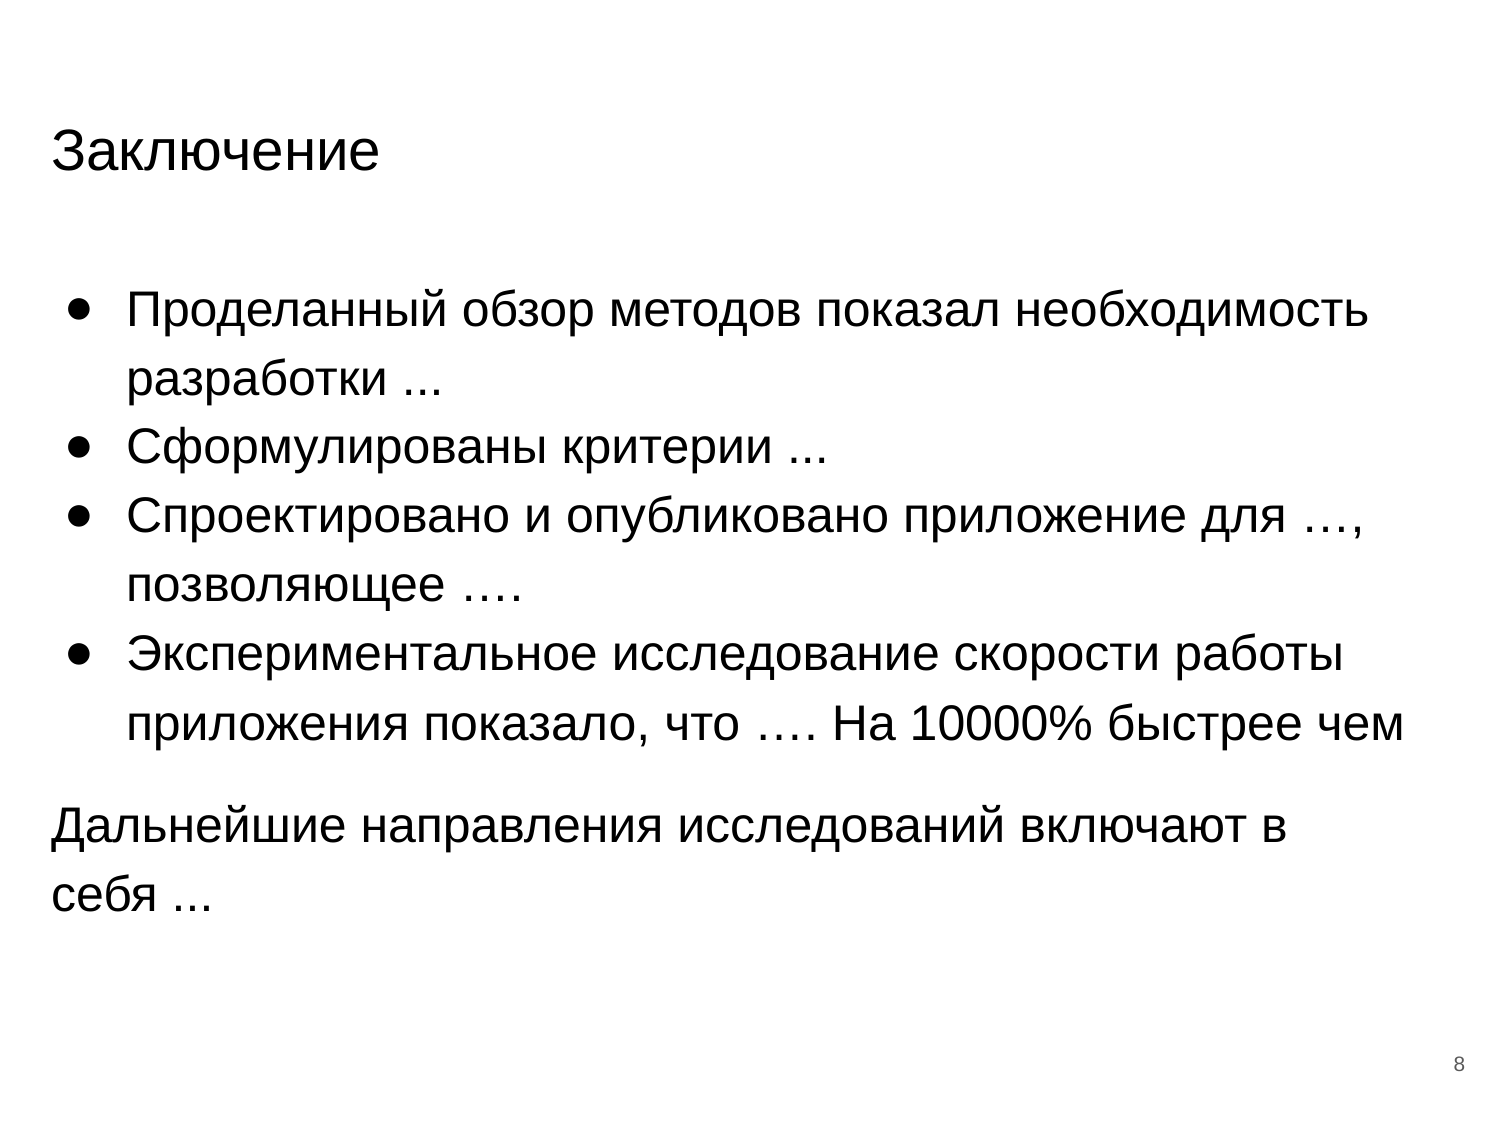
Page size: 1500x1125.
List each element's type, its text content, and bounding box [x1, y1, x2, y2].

list Проделанный обзор методов показал необходимость разработки ... Сформулированы критерии ... Спроектировано и опубликовано приложение для …, позволяющее …. Экспериментальное исследование скорости работы приложения показало, что …. На 10000% быстрее чем Дальнейшие направления исследований включают в себя ... [51, 252, 1449, 1000]
slide_number ‹#› [1389, 1019, 1480, 1106]
title Заключение [51, 97, 1449, 223]
